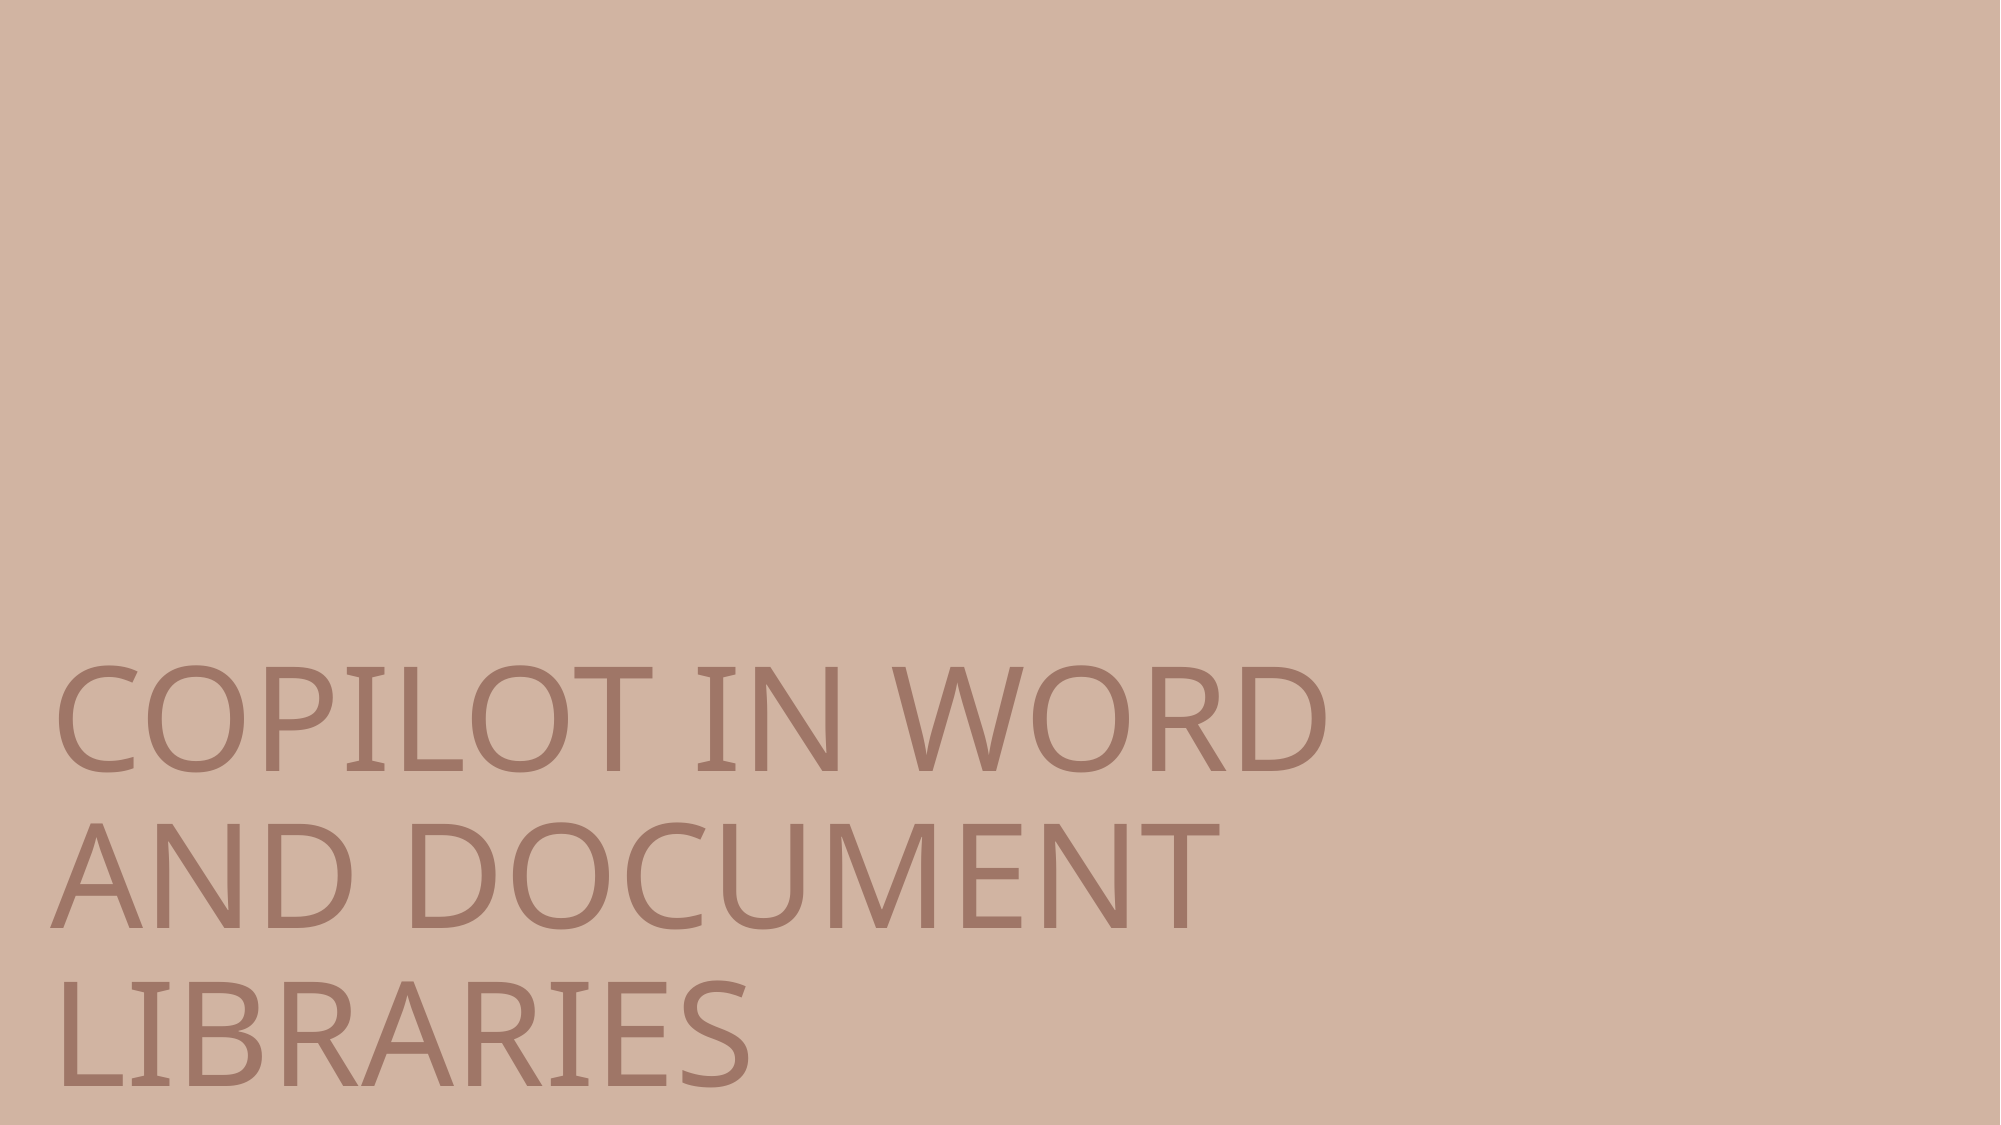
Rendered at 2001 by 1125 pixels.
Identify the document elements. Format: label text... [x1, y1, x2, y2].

title Copilot in Word and Document Libraries [35, 318, 1474, 1125]
